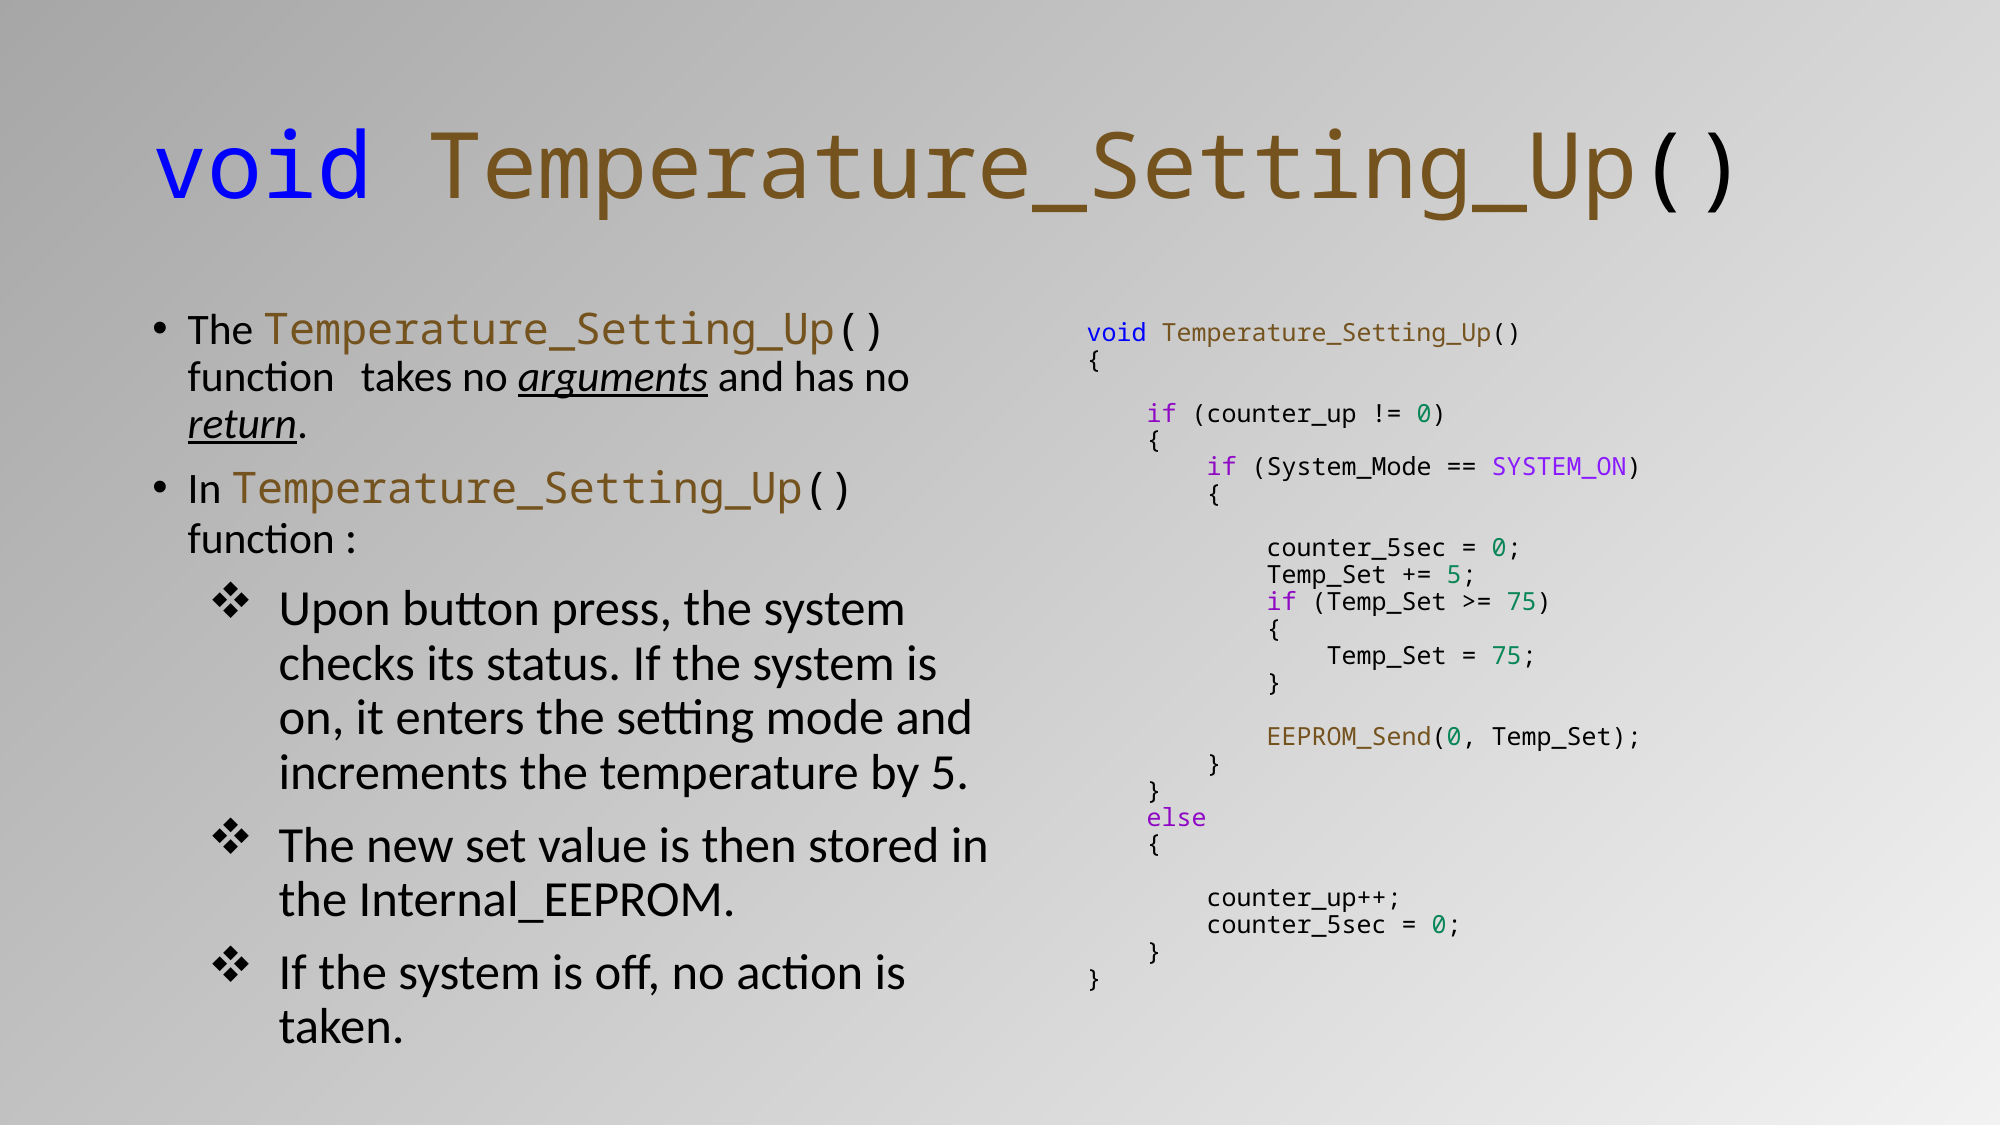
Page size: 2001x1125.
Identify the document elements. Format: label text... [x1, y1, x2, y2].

list The Temperature_Setting_Up() function takes no arguments and has no return. In Temperature_Setting_Up() function : Upon button press, the system checks its status. If the system is on, it enters the setting mode and increments the temperature by 5. The new set value is then stored in the Internal_EEPROM. If the system is off, no action is taken. [137, 299, 1015, 1066]
text_box void Temperature_Setting_Up() { if (counter_up != 0) { if (System_Mode == SYSTEM_ON) { counter_5sec = 0; Temp_Set += 5; if (Temp_Set >= 75) { Temp_Set = 75; } EEPROM_Send(0, Temp_Set); } } else { counter_up++; counter_5sec = 0; } } [1071, 299, 1894, 1014]
title void Temperature_Setting_Up() [137, 59, 1863, 278]
